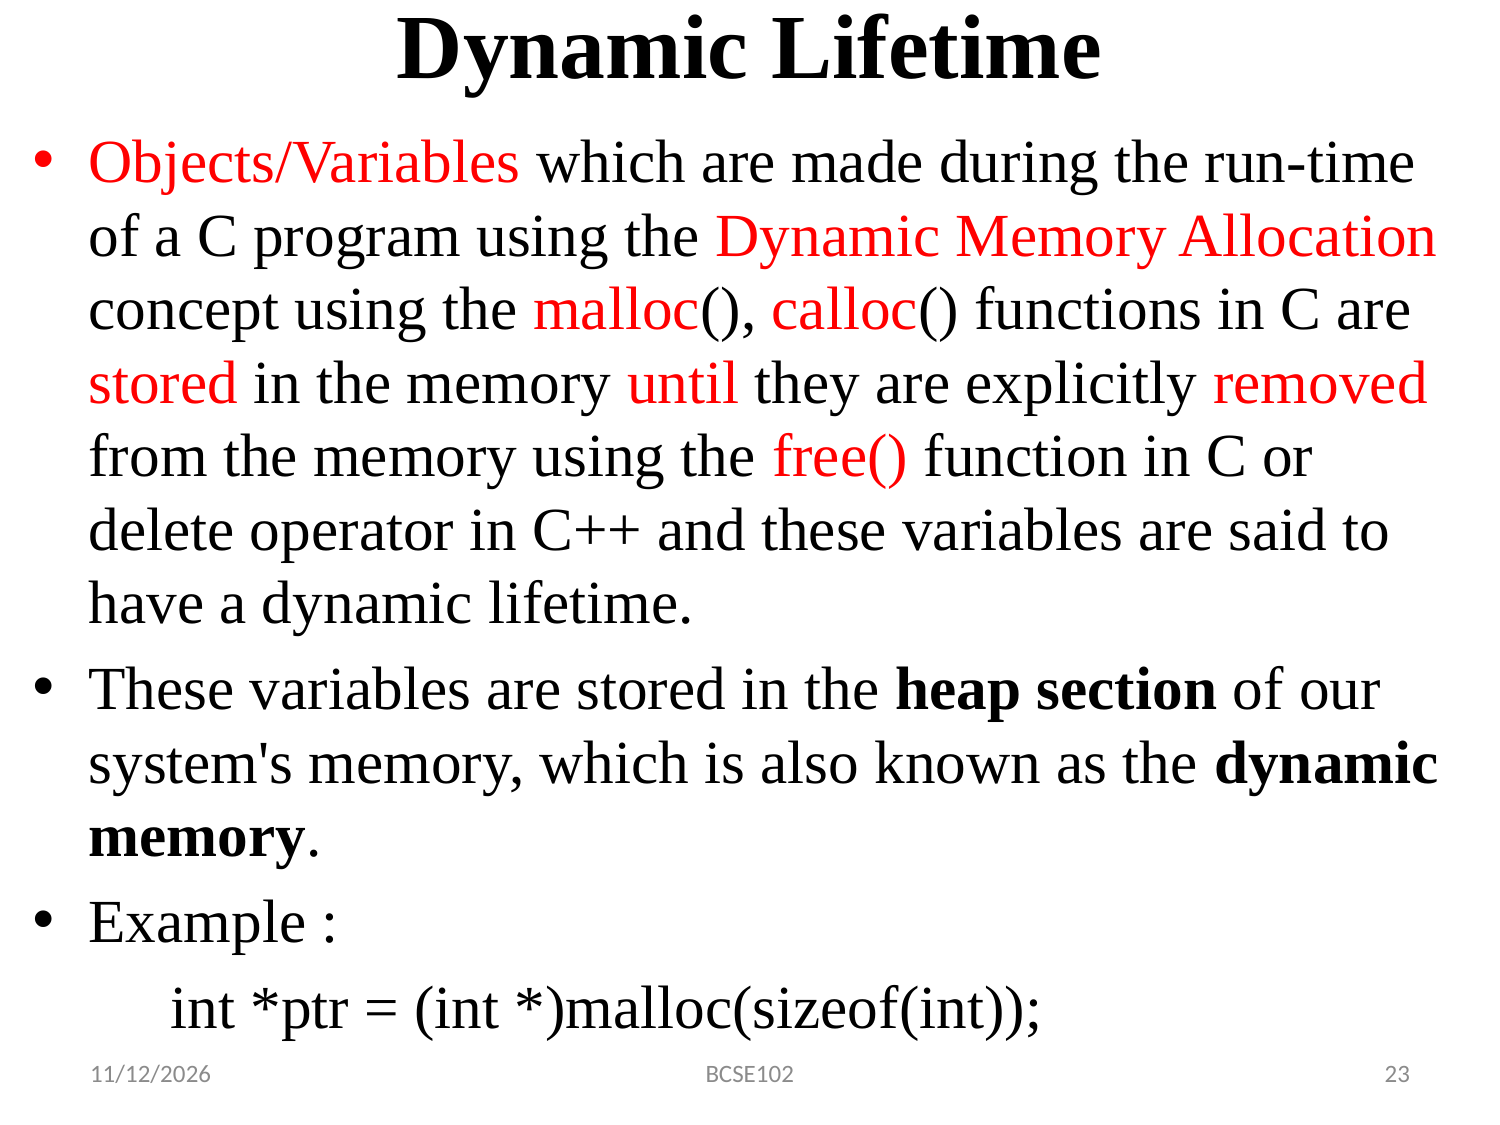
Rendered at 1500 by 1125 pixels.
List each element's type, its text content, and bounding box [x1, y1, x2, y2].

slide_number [75, 1042, 425, 1103]
footer BCSE102 [512, 1042, 988, 1103]
title Dynamic Lifetime [75, 0, 1425, 113]
slide_number 23 [1074, 1042, 1425, 1103]
list Objects/Variables which are made during the run-time of a C program using the Dynamic Memory Allocation concept using the malloc(), calloc() functions in C are stored in the memory until they are explicitly removed from the memory using the free() function in C or delete operator in C++ and these variables are said to have a dynamic lifetime. These variables are stored in the heap section of our system's memory, which is also known as the dynamic memory. Example : int *ptr = (int *)malloc(sizeof(int)); [17, 113, 1471, 1059]
